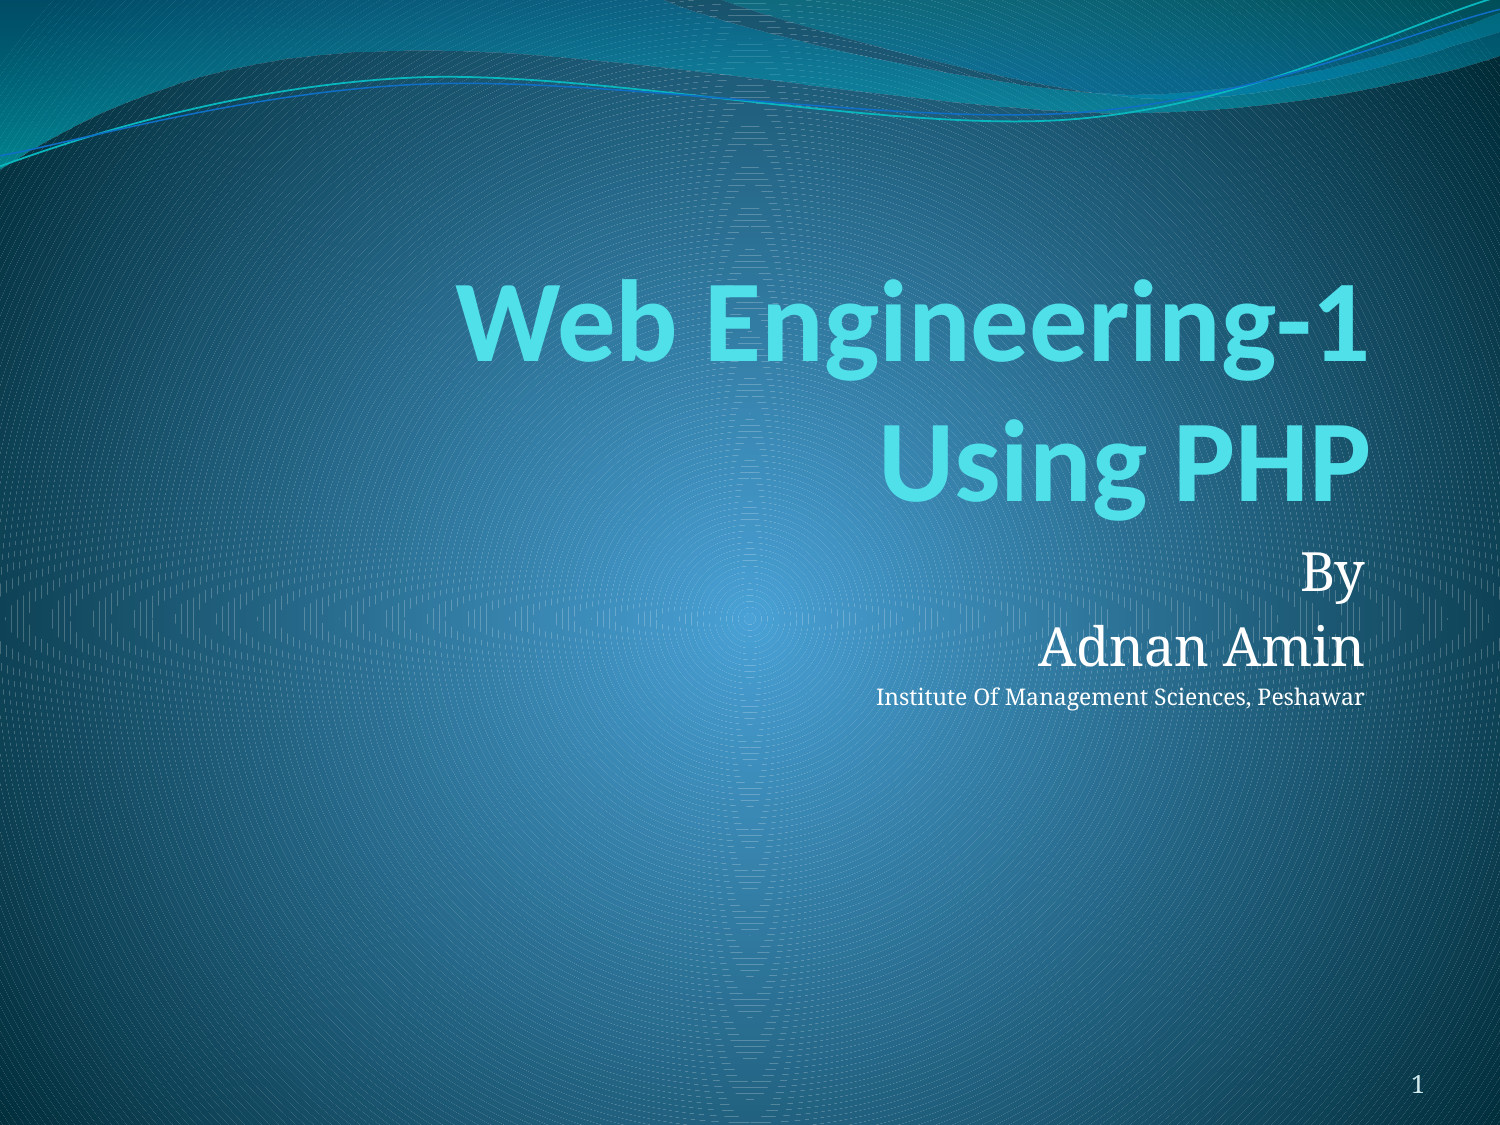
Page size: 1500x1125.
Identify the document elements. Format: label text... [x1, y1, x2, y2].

subtitle By Adnan Amin Institute Of Management Sciences, Peshawar [87, 529, 1376, 818]
title Web Engineering-1 Using PHP [87, 224, 1376, 525]
slide_number 1 [1299, 1042, 1425, 1103]
